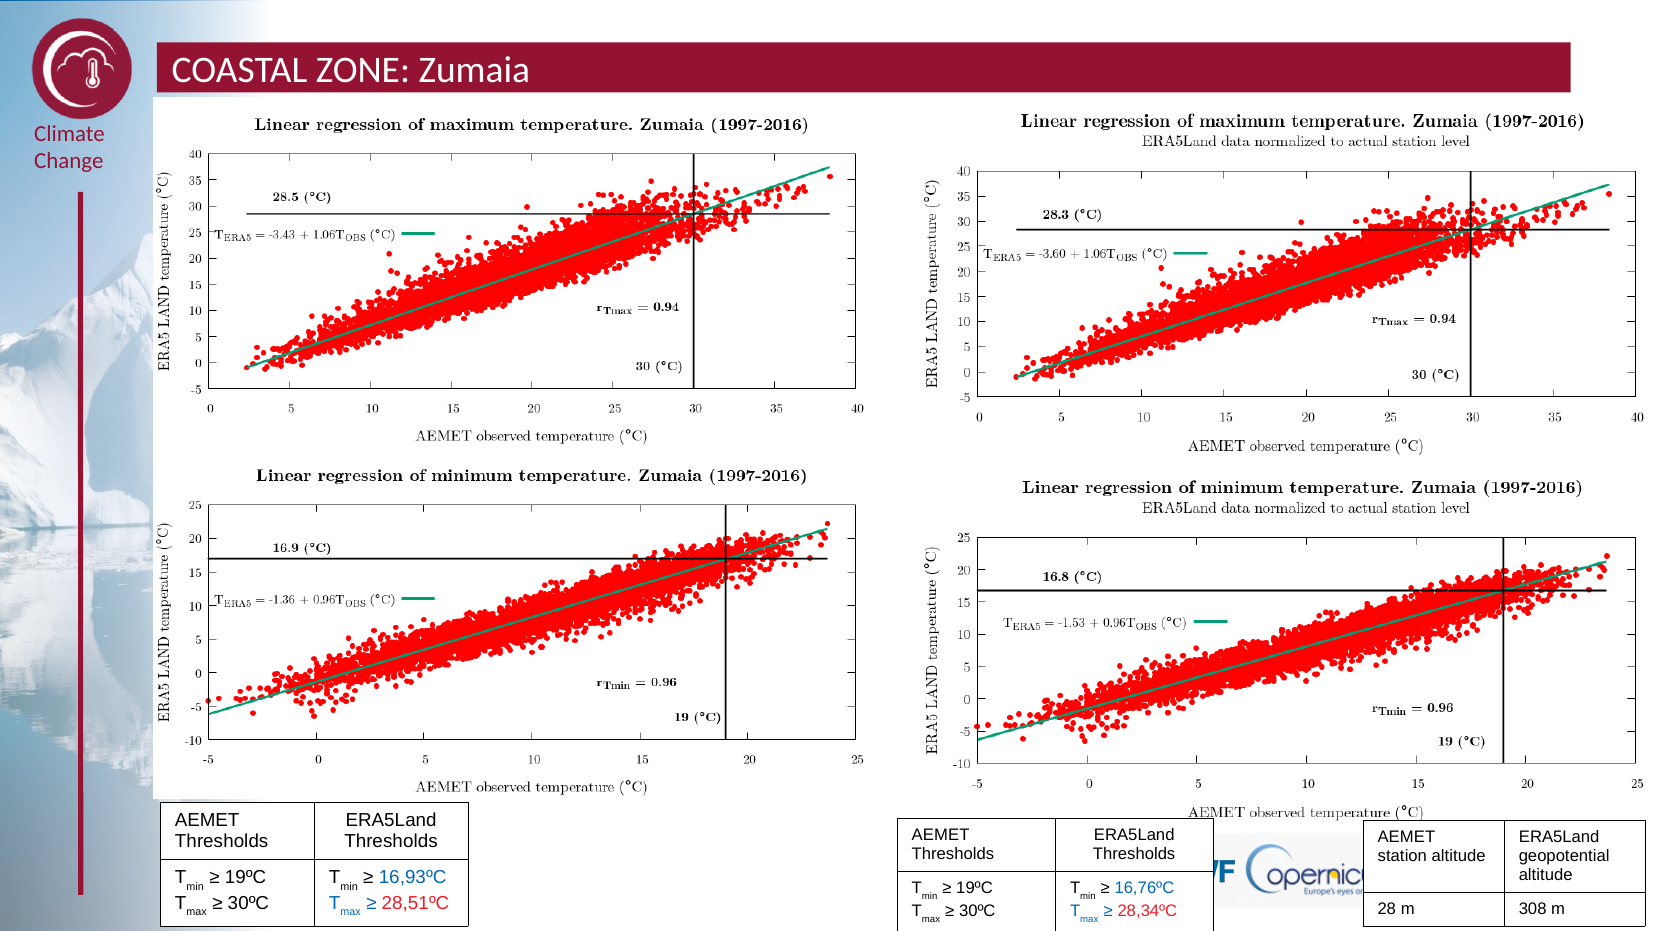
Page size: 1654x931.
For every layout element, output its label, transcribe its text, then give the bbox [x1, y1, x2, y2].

table_header AEMET station altitude [1364, 833, 1504, 892]
table_header AEMET Thresholds [161, 807, 314, 859]
table_header ERA5Land Thresholds [1056, 833, 1213, 871]
text_box COASTAL ZONE: Zumaia [156, 42, 1571, 93]
table_cell Tmin ≥ 16,93ºC Tmax ≥ 28,51ºC [315, 860, 468, 926]
picture [920, 92, 1654, 826]
table_cell 28 m [1364, 893, 1504, 926]
table_cell Tmin ≥ 16,76ºC Tmax ≥ 28,34ºC [1056, 872, 1213, 931]
table_cell 308 m [1505, 893, 1645, 926]
picture [1237, 833, 1363, 908]
table_cell Tmin ≥ 19ºC Tmax ≥ 30ºC [161, 860, 314, 926]
picture [21, 3, 141, 128]
picture [153, 97, 875, 799]
table_header AEMET Thresholds [898, 819, 1055, 871]
table_header ERA5Land Thresholds [315, 807, 468, 859]
picture [1214, 858, 1235, 884]
text_box [156, 92, 880, 104]
table_header ERA5Land geopotential altitude [1505, 833, 1645, 892]
table_cell Tmin ≥ 19ºC Tmax ≥ 30ºC [898, 872, 1055, 931]
